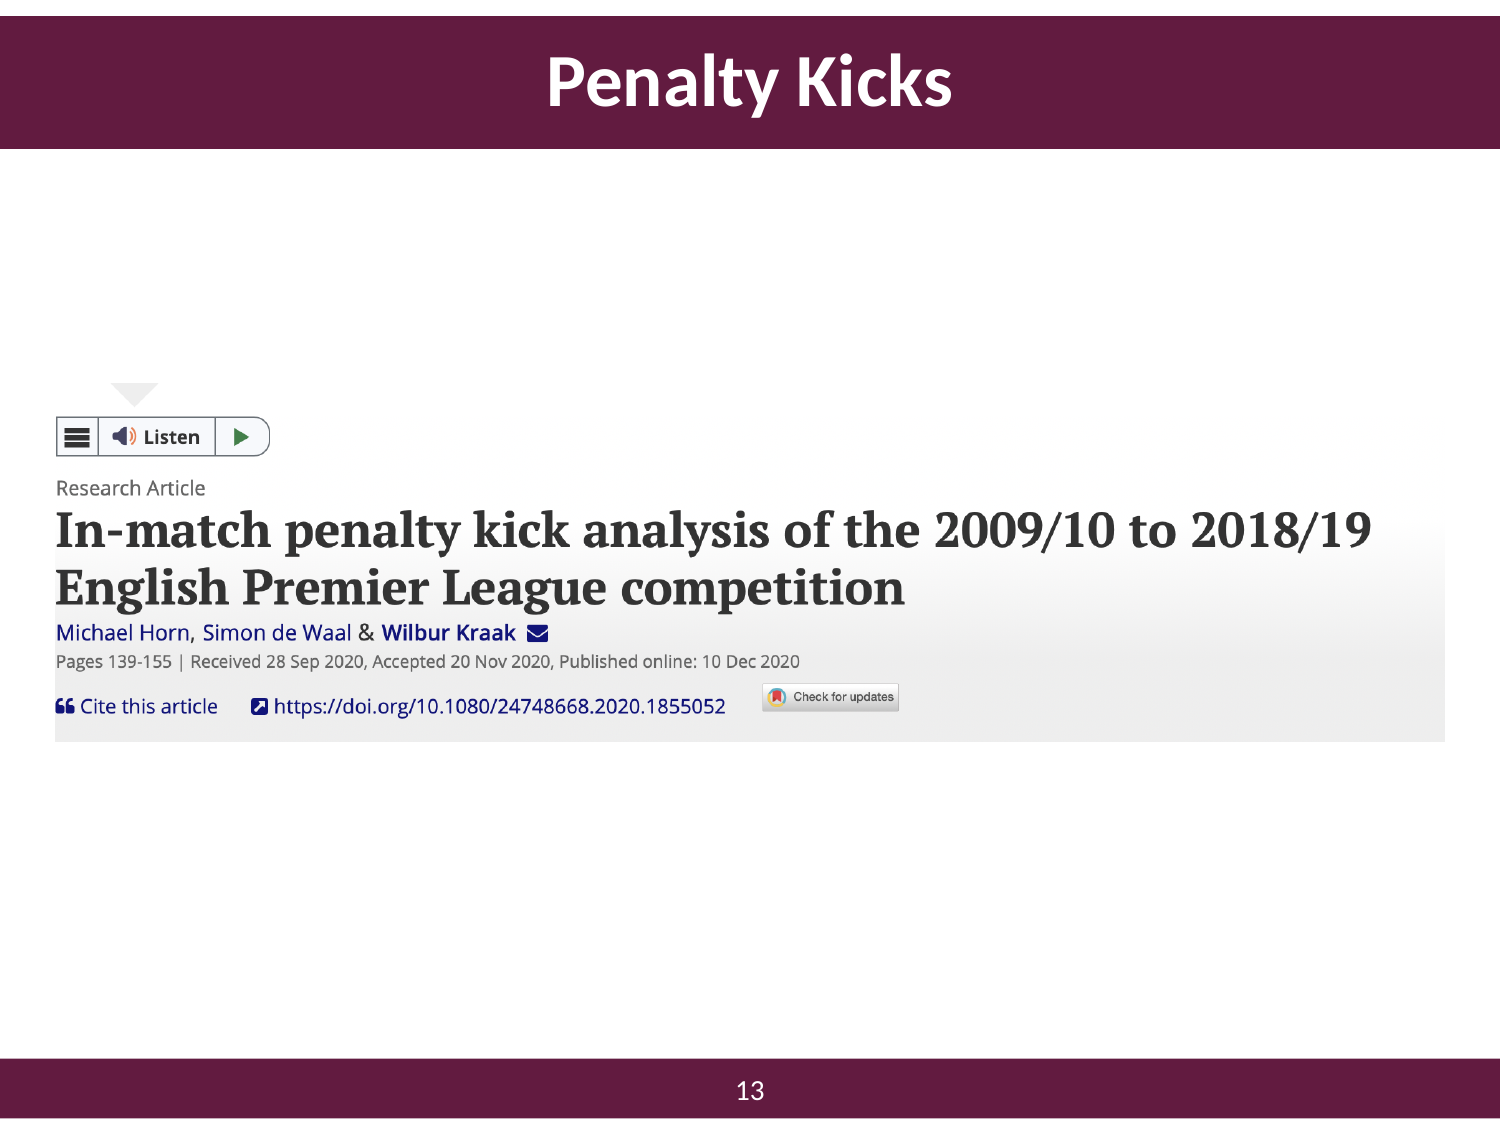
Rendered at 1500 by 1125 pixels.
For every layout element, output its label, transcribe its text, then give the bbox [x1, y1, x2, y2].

slide_number 12 [0, 1058, 1500, 1119]
title Penalty Kicks [0, 16, 1500, 149]
picture [55, 383, 1445, 742]
